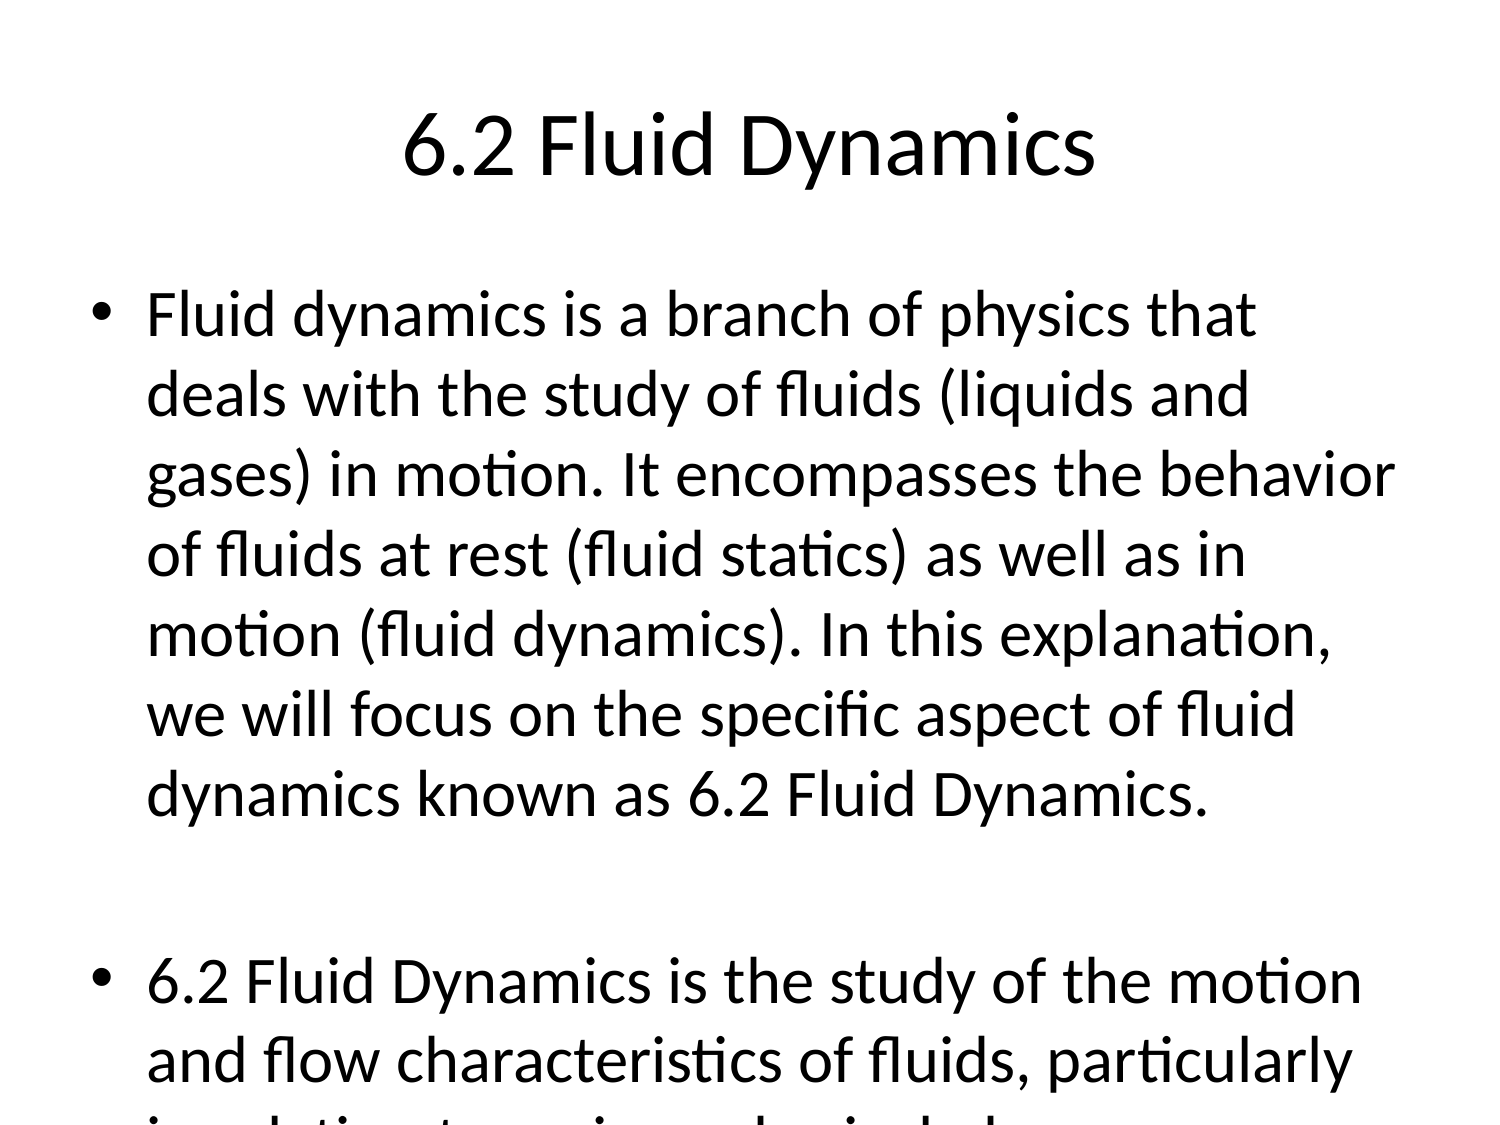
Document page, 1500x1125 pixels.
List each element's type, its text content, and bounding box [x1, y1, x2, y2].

list Fluid dynamics is a branch of physics that deals with the study of fluids (liquids and gases) in motion. It encompasses the behavior of fluids at rest (fluid statics) as well as in motion (fluid dynamics). In this explanation, we will focus on the specific aspect of fluid dynamics known as 6.2 Fluid Dynamics. 6.2 Fluid Dynamics is the study of the motion and flow characteristics of fluids, particularly in relation to various physical phenomena such as pressure, velocity, viscosity, and turbulence. It applies principles and equations derived from conservation laws and the laws of motion to analyze and understand the behavior of fluids. Key concepts and equations in 6.2 Fluid Dynamics include: 1. Continuity Equation: This equation states that the mass flow rate of a fluid remains constant within a closed system. It is expressed as A1v1 = A2v2, where A represents the cross-sectional area and v represents the velocity. 2. Bernoulli's Equation: Bernoulli's equation describes the conservation of energy along a streamline of fluid flow. It states that the sum of the pressure energy, kinetic energy, and potential energy remains constant in an ideal, incompressible fluid flowing through a streamline. 3. Torricelli's Law: This law explains the motion of a fluid through an orifice or a small opening. It states that the velocity of the fluid flowing out is directly proportional to the square root of the height of the fluid column. 4. Reynolds Number: The Reynolds number is a dimensionless parameter that characterizes the flow regime of a fluid. It is defined as the ratio of inertial forces to viscous forces and helps determine whether a flow is laminar or turbulent. 5. Viscosity: Viscosity is a measure of a fluid's resistance to flow or its internal friction. It plays a significant role in determining the type of flow, with high viscosity favoring laminar flow and low viscosity favoring turbulent flow. 6. Turbulence: Turbulence refers to chaotic and irregular fluid flow characterized by eddies, vortices, and rapid fluctuations. It occurs when the Reynolds number exceeds a critical value and is an essential aspect of fluid dynamics. Applications of 6.2 Fluid Dynamics are widespread and include areas such as aerodynamics, hydrodynamics, automotive design, weather forecasting, and the study of ocean currents. Understanding the principles of fluid dynamics is crucial for engineering, physics, and environmental sciences. In conclusion, 6.2 Fluid Dynamics is a field of study focused on the motion and flow behavior of fluids. It encompasses fundamental concepts, equations, and principles that govern the behavior of fluids in various scenarios, ranging from the motion of air over an airplane wing to water flow in pipes. [75, 262, 1425, 1005]
title 6.2 Fluid Dynamics [75, 45, 1425, 233]
